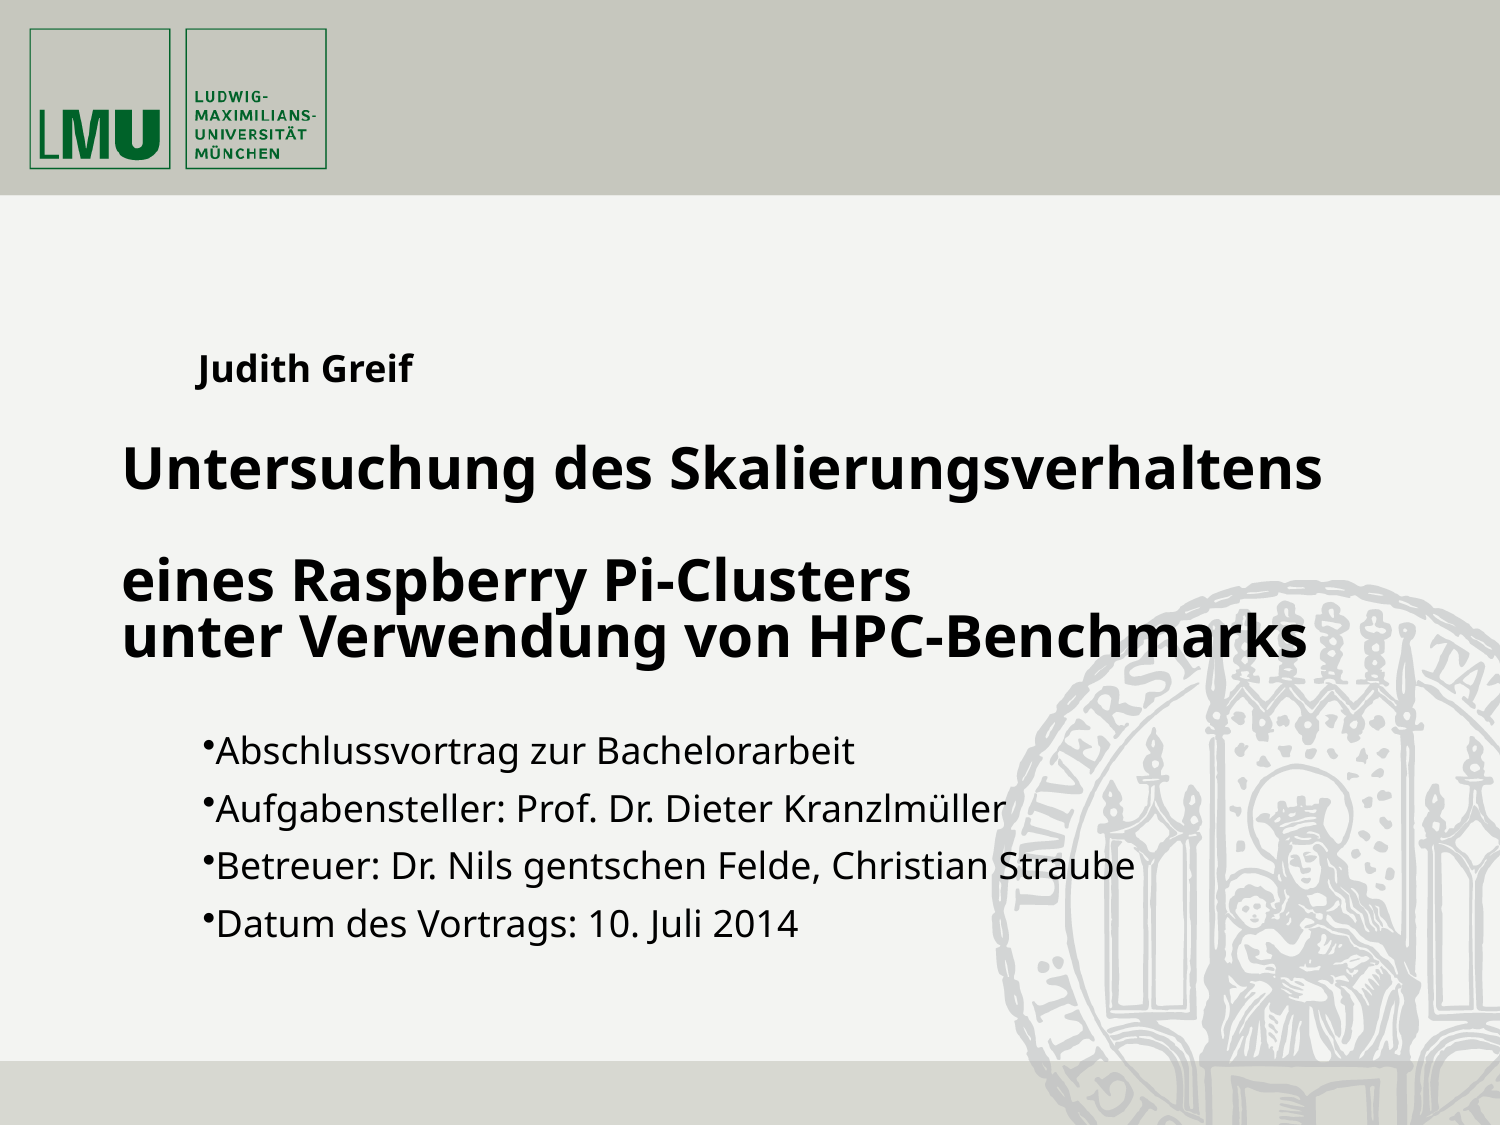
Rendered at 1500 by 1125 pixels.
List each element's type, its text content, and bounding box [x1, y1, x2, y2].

list Judith Greif [182, 284, 1394, 398]
picture [0, 0, 1500, 1125]
subtitle Abschlussvortrag zur Bachelorarbeit Aufgabensteller: Prof. Dr. Dieter Kranzlmüller Betreuer: Dr. Nils gentschen Felde, Christian Straube Datum des Vortrags: 10. Juli 2014 [186, 718, 1398, 1043]
title Untersuchung des Skalierungsverhaltens eines Raspberry Pi-Clusters unter Verwendung von HPC-Benchmarks [105, 430, 1353, 683]
